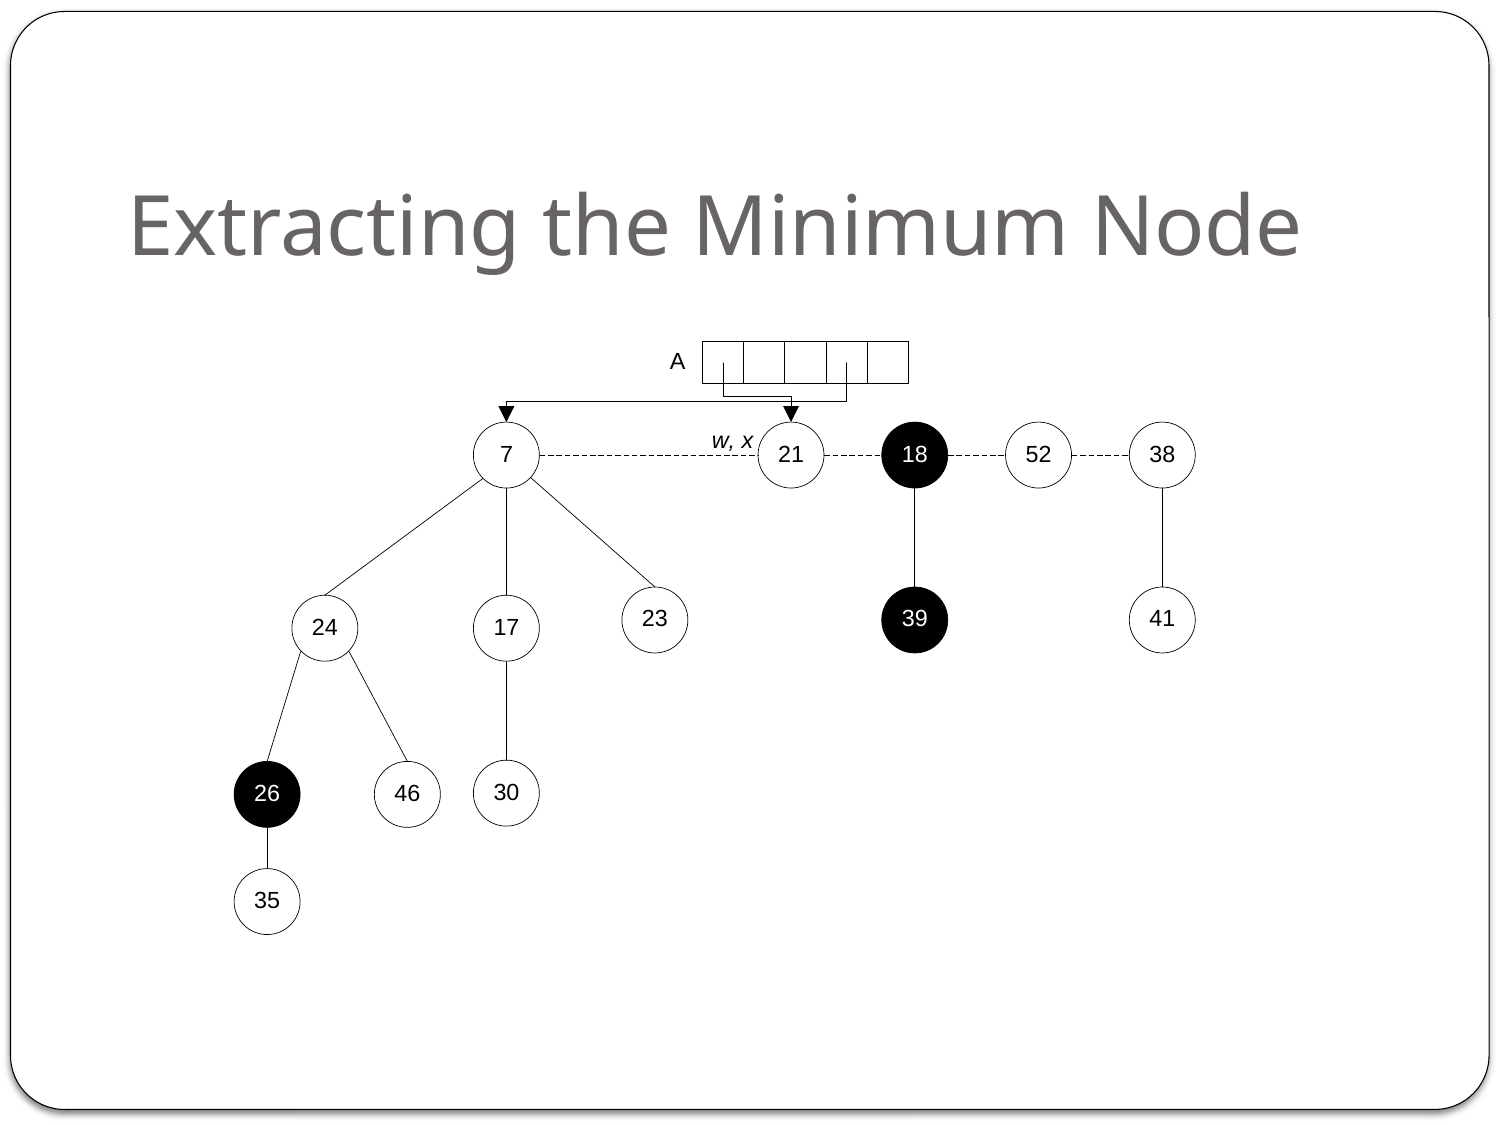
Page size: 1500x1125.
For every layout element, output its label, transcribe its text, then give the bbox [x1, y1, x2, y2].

title Extracting the Minimum Node [112, 99, 1388, 288]
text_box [230, 337, 1200, 939]
